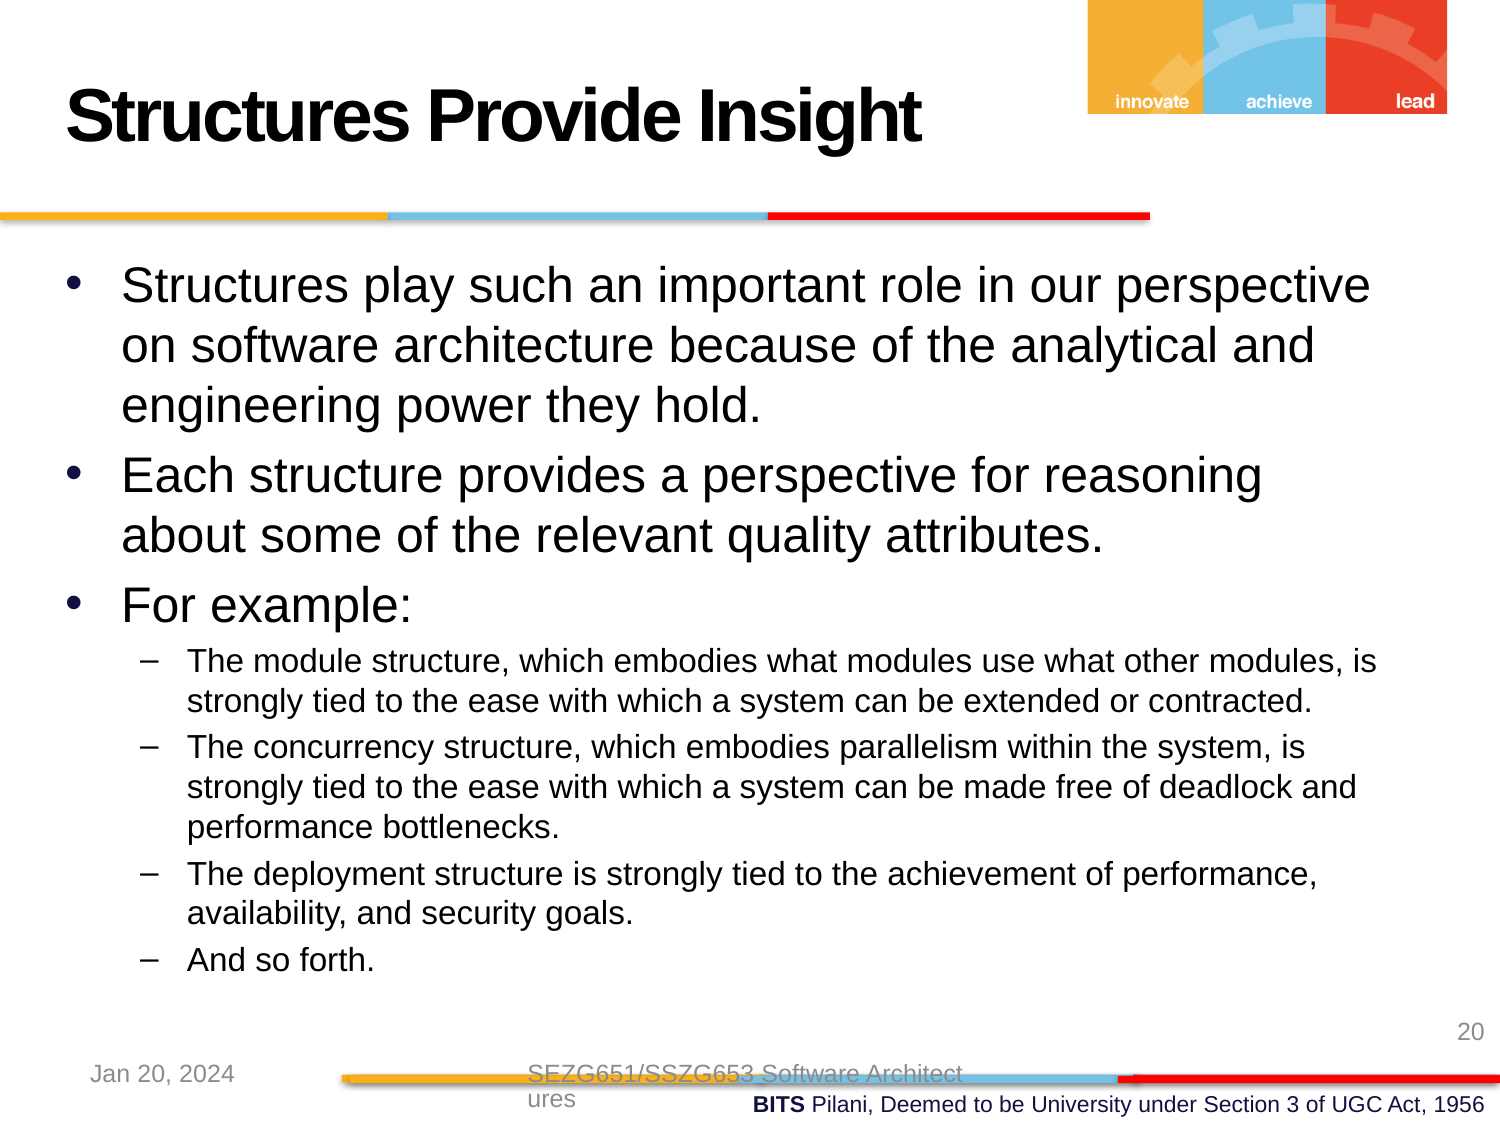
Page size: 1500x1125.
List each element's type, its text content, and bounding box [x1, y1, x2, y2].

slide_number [75, 1042, 425, 1103]
picture [1087, 0, 1448, 114]
list Structures Provide Insight [50, 24, 1088, 213]
footer SEZG651/SSZG653 Software Architectures [512, 1042, 988, 1103]
slide_number 20 [1149, 1000, 1500, 1061]
list Structures play such an important role in our perspective on software architecture because of the analytical and engineering power they hold. Each structure provides a perspective for reasoning about some of the relevant quality attributes. For example: The module structure, which embodies what modules use what other modules, is strongly tied to the ease with which a system can be extended or contracted. The concurrency structure, which embodies parallelism within the system, is strongly tied to the ease with which a system can be made free of deadlock and performance bottlenecks. The deployment structure is strongly tied to the achievement of performance, availability, and security goals. And so forth. [50, 245, 1400, 988]
